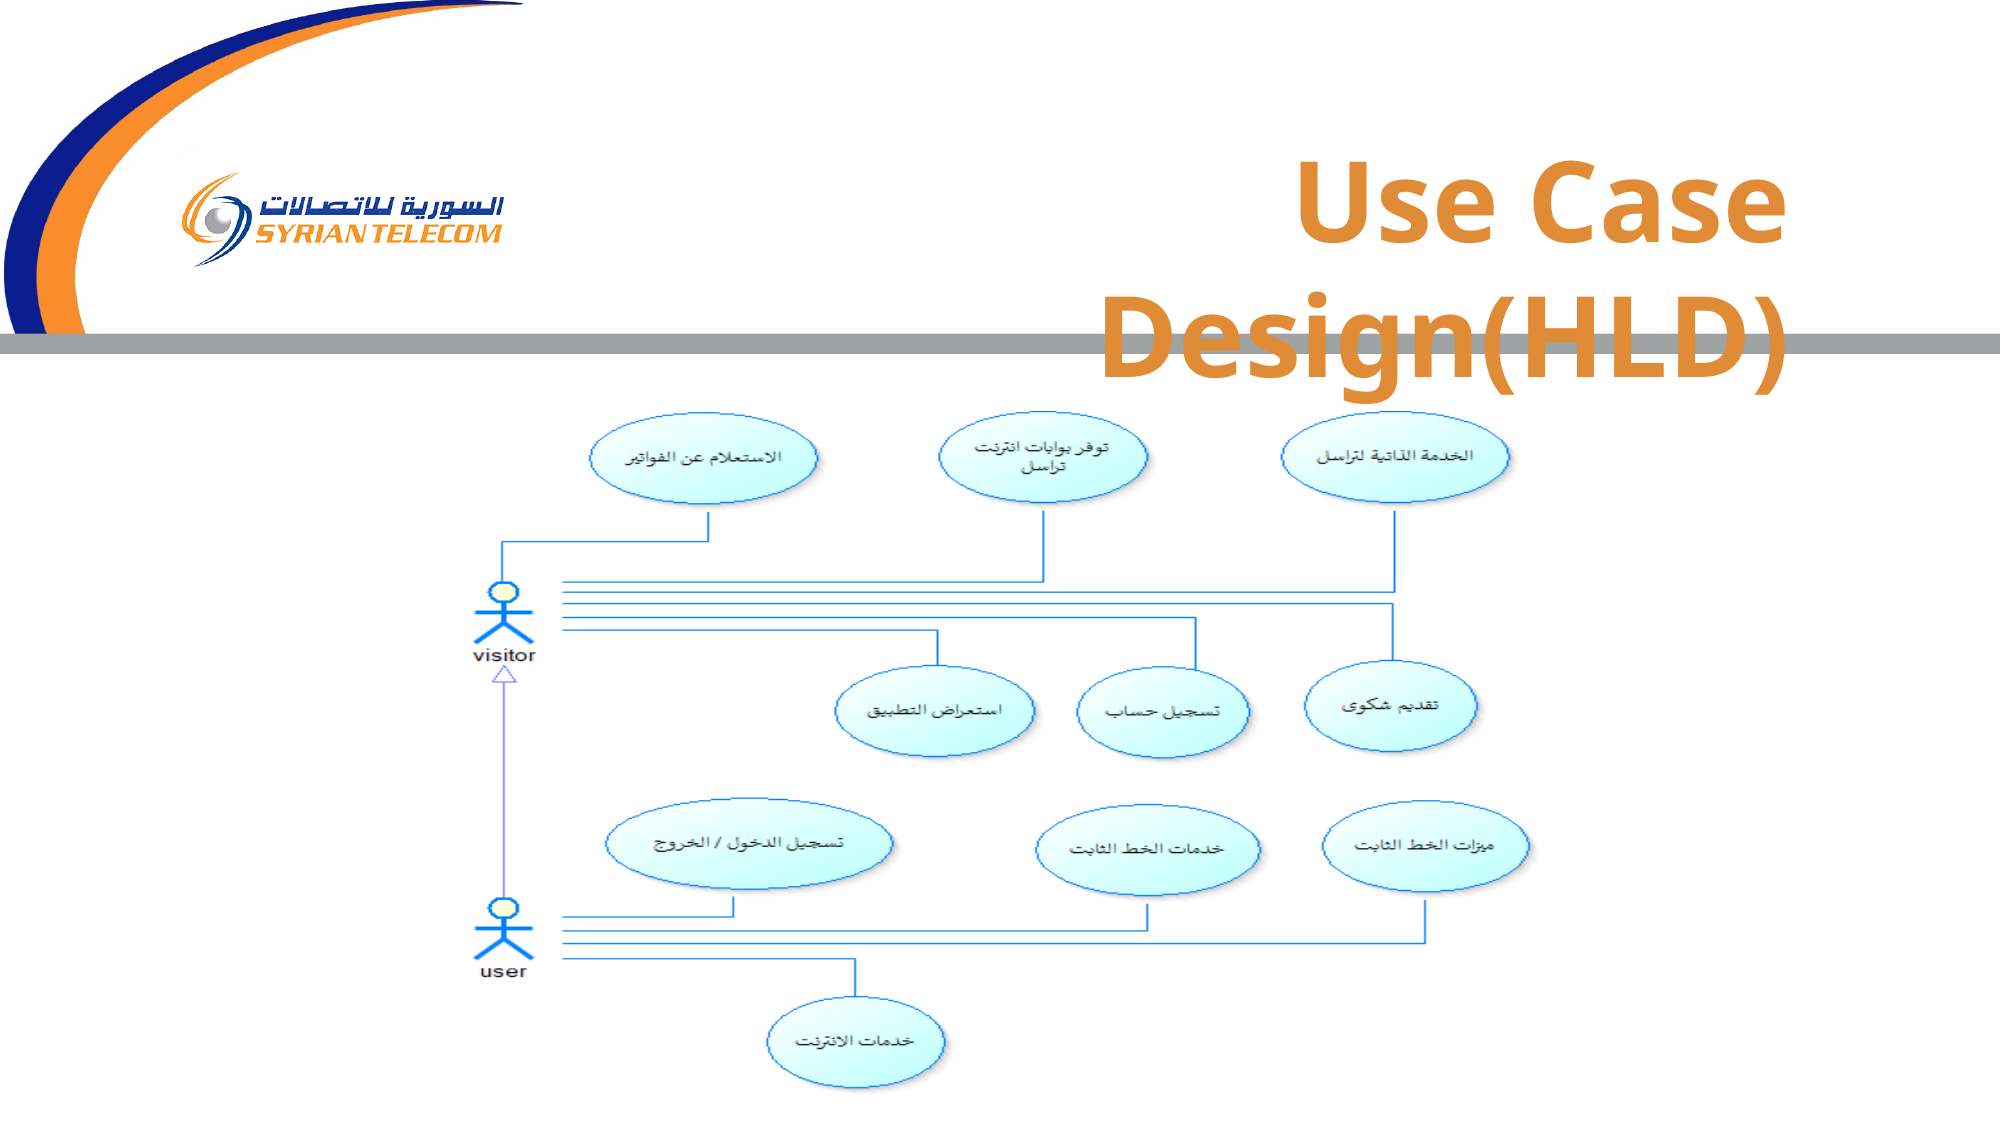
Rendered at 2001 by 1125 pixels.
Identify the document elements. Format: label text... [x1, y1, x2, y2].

picture [0, 0, 2000, 354]
picture [446, 411, 1541, 1096]
text_box Use Case Design(HLD) [646, 354, 1805, 543]
